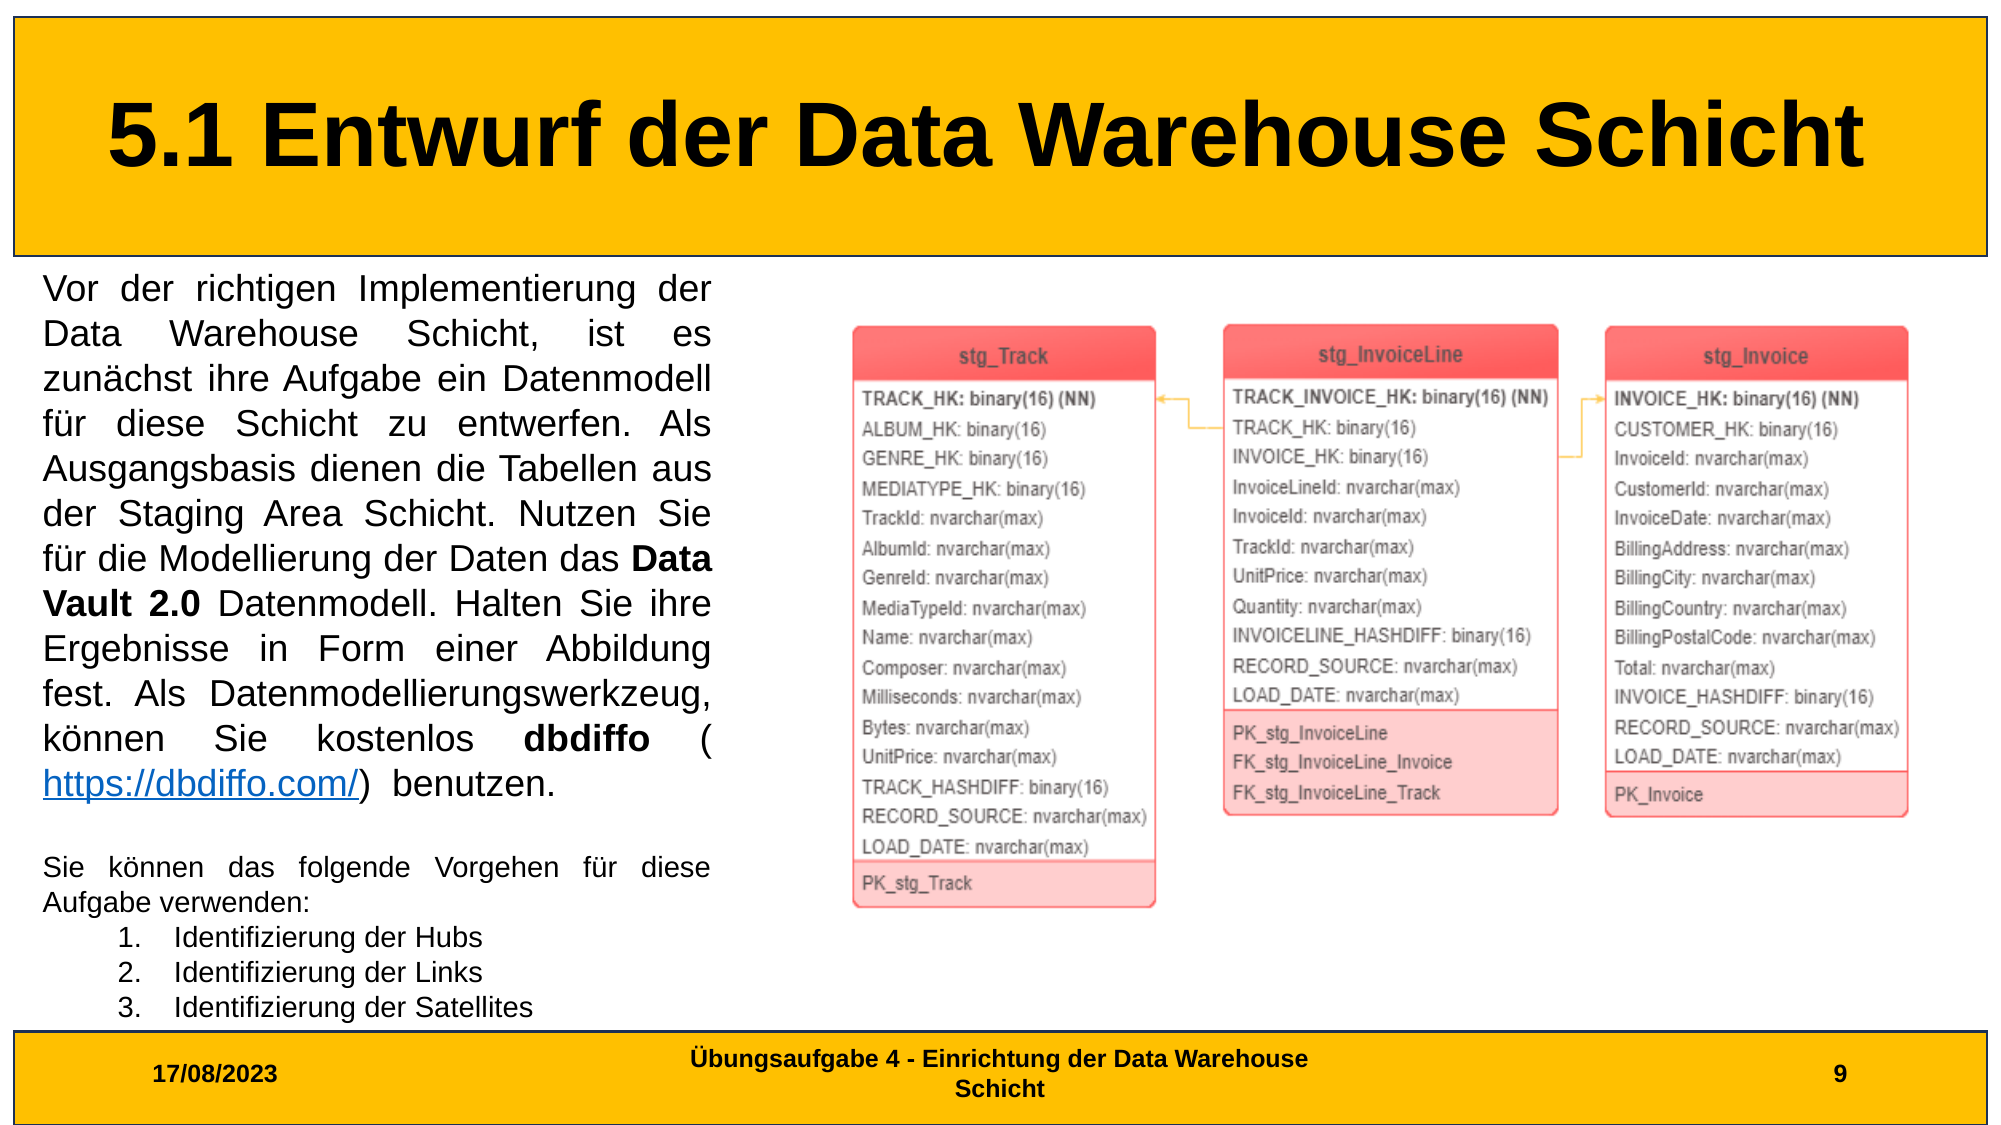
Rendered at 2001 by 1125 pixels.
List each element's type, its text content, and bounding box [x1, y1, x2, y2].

text_box [13, 1030, 1988, 1125]
slide_number 9 [1412, 1042, 1863, 1103]
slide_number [137, 1042, 588, 1103]
text_box Vor der richtigen Implementierung der Data Warehouse Schicht, ist es zunächst ihre Aufgabe ein Datenmodell für diese Schicht zu entwerfen. Als Ausgangsbasis dienen die Tabellen aus der Staging Area Schicht. Nutzen Sie für die Modellierung der Daten das Data Vault 2.0 Datenmodell. Halten Sie ihre Ergebnisse in Form einer Abbildung fest. Als Datenmodellierungswerkzeug, können Sie kostenlos dbdiffo (https://dbdiffo.com/) benutzen. Sie können das folgende Vorgehen für diese Aufgabe verwenden: Identifizierung der Hubs Identifizierung der Links Identifizierung der Satellites [27, 256, 727, 1031]
footer Übungsaufgabe 4 - Einrichtung der Data Warehouse Schicht [662, 1042, 1338, 1103]
title 5.1 Entwurf der Data Warehouse Schicht [92, 27, 1973, 246]
text_box [13, 16, 1988, 257]
picture [839, 310, 1920, 921]
